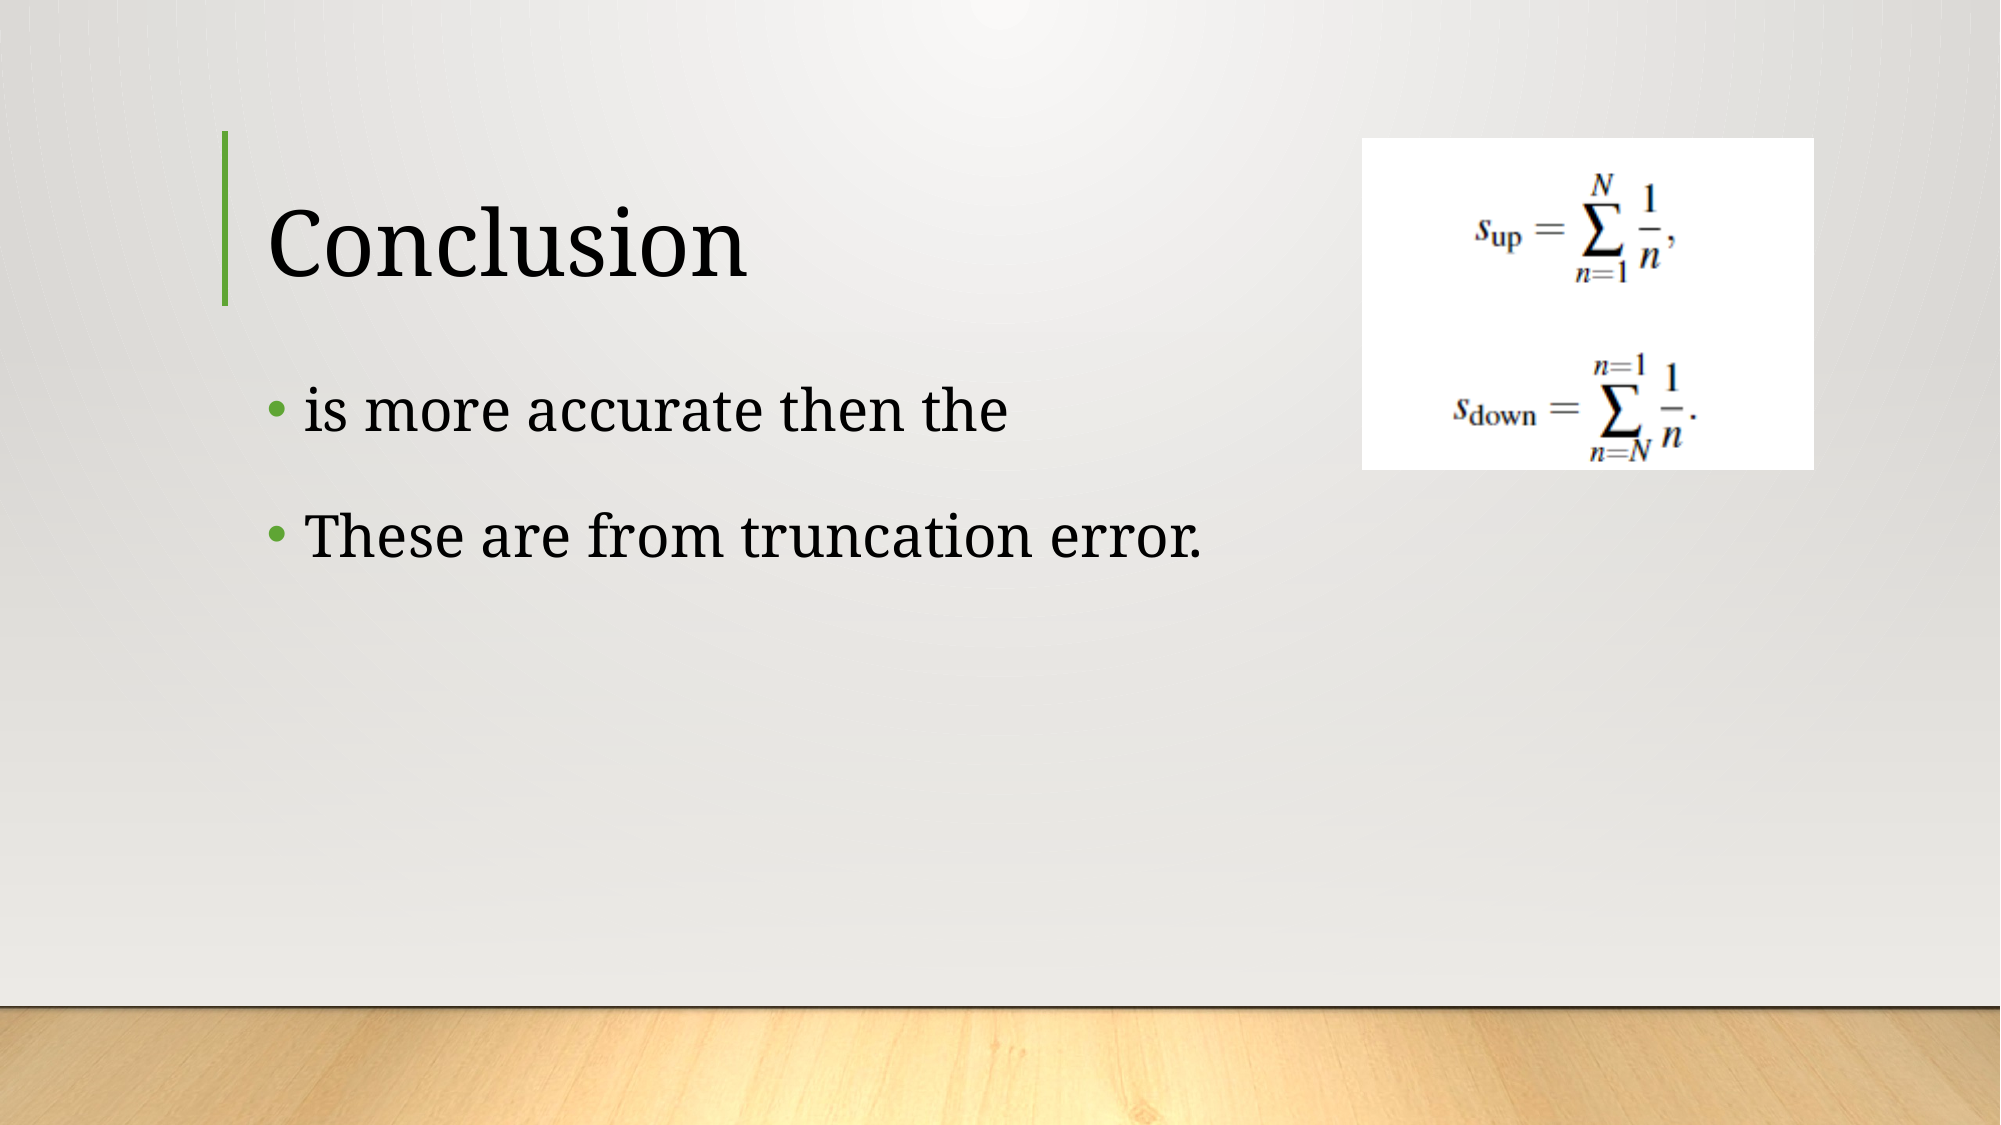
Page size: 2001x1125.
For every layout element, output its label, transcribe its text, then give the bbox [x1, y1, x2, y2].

picture [0, 1006, 2000, 1125]
title Conclusion [251, 131, 1814, 305]
picture [1361, 138, 1814, 470]
